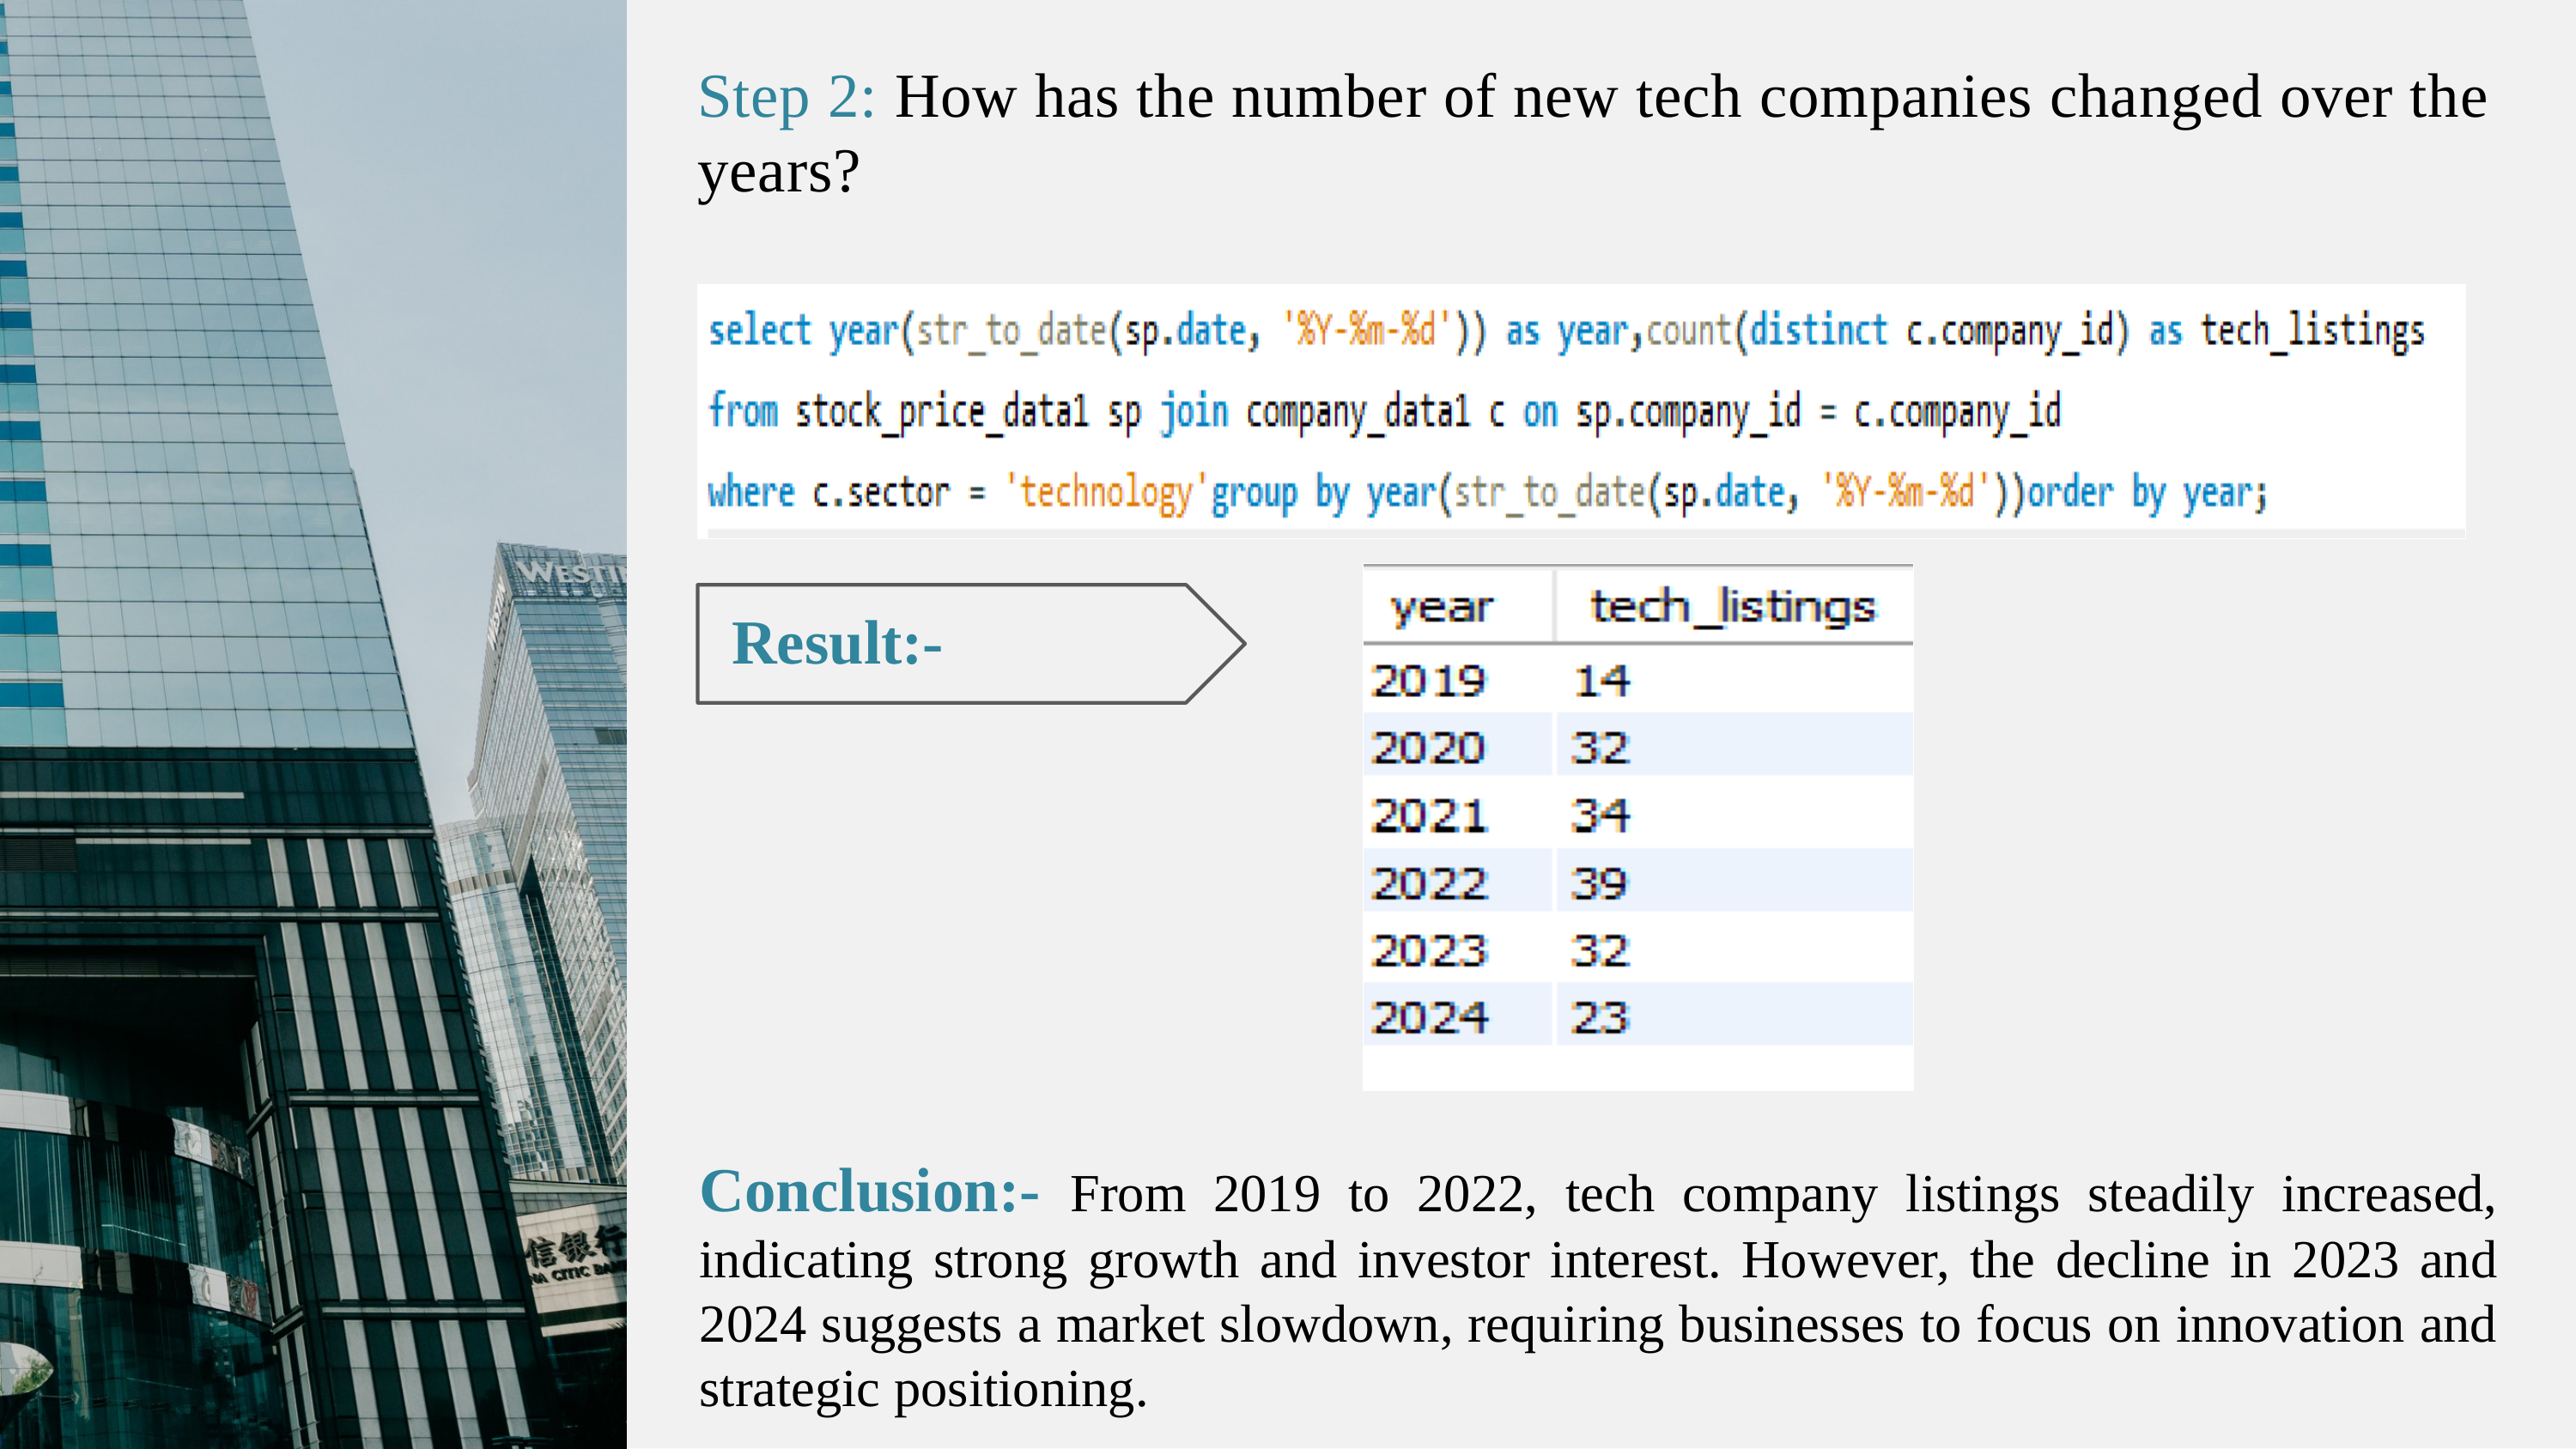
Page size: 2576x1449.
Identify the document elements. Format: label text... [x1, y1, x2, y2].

picture [0, 0, 627, 1449]
text_box Step 2: How has the number of new tech companies changed over the years? [684, 48, 2543, 211]
text_box Result:- [719, 595, 1151, 683]
text_box [696, 583, 1248, 705]
text_box Conclusion:- From 2019 to 2022, tech company listings steadily increased, indicating strong growth and investor interest. However, the decline in 2023 and 2024 suggests a market slowdown, requiring businesses to focus on innovation and strategic positioning. [687, 1143, 2512, 1386]
picture [697, 283, 2466, 539]
picture [1363, 562, 1915, 1091]
